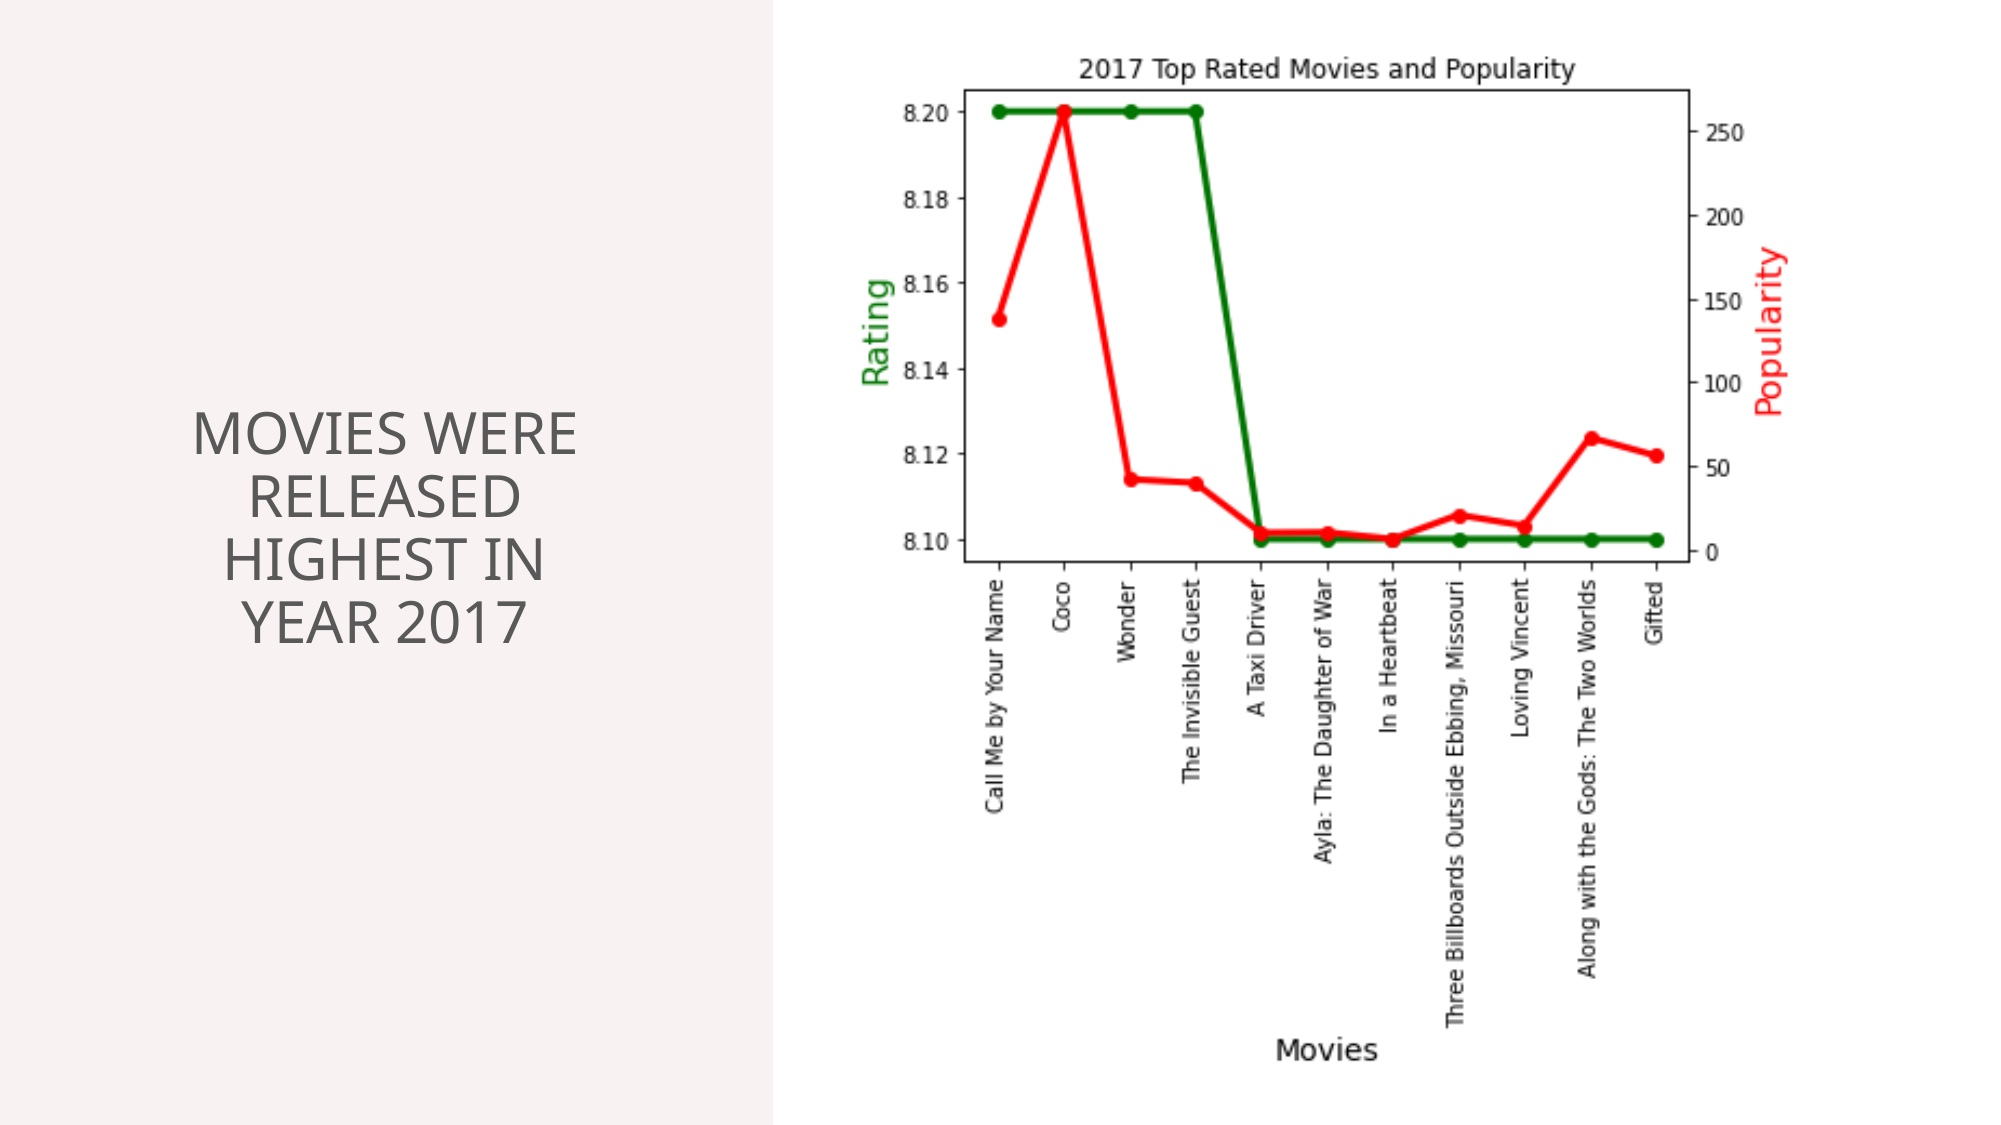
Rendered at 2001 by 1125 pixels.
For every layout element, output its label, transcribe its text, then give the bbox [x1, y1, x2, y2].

title Movies were released highest in Year 2017 [145, 142, 625, 664]
text_box [774, 0, 2000, 1125]
picture [800, 27, 2000, 1098]
text_box [0, 0, 774, 1125]
